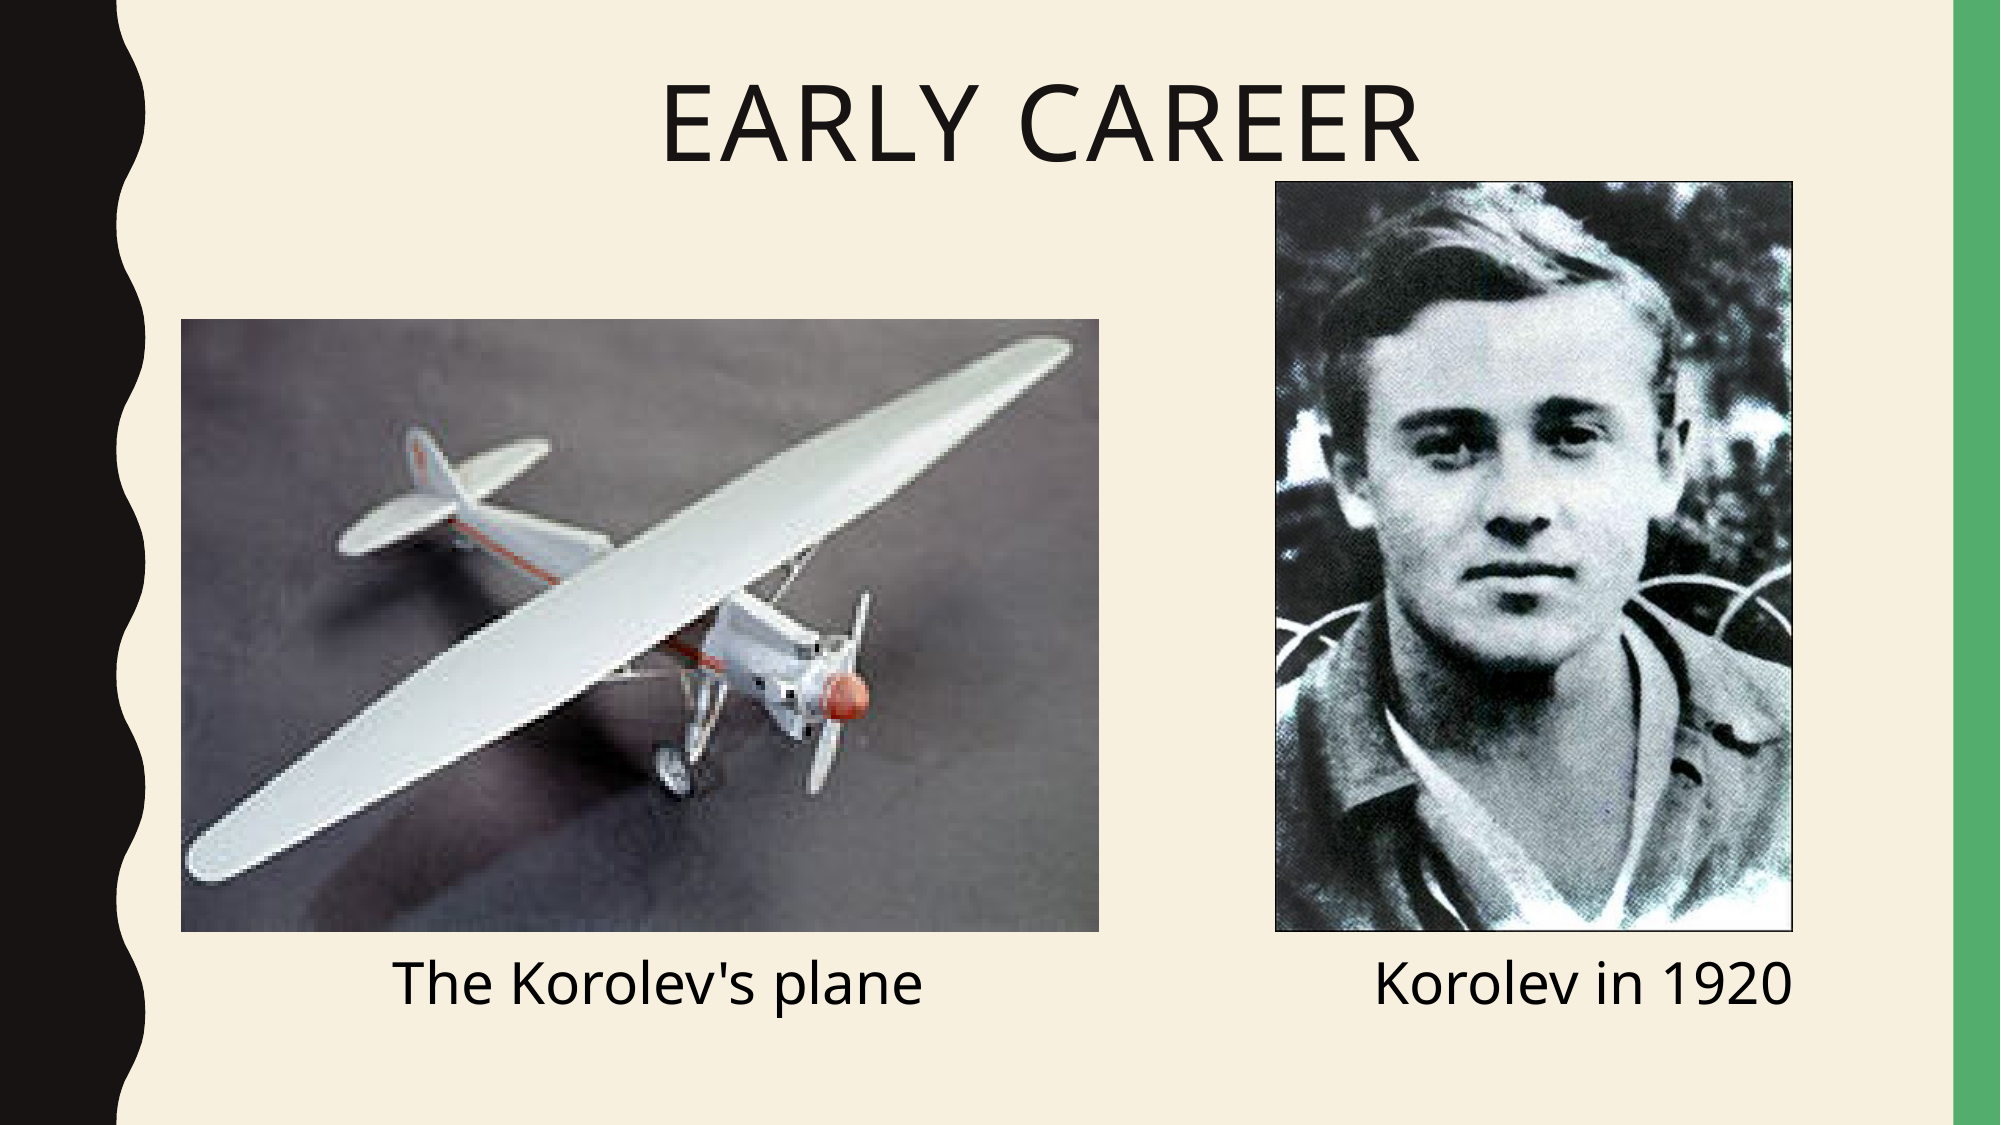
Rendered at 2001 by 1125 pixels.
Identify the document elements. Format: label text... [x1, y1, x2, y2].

text_box The Korolev's plane [378, 938, 940, 1024]
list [1275, 181, 1793, 932]
title Early career [205, 62, 1875, 308]
picture [181, 319, 1099, 932]
text_box Korolev in 1920 [1358, 938, 1892, 1024]
